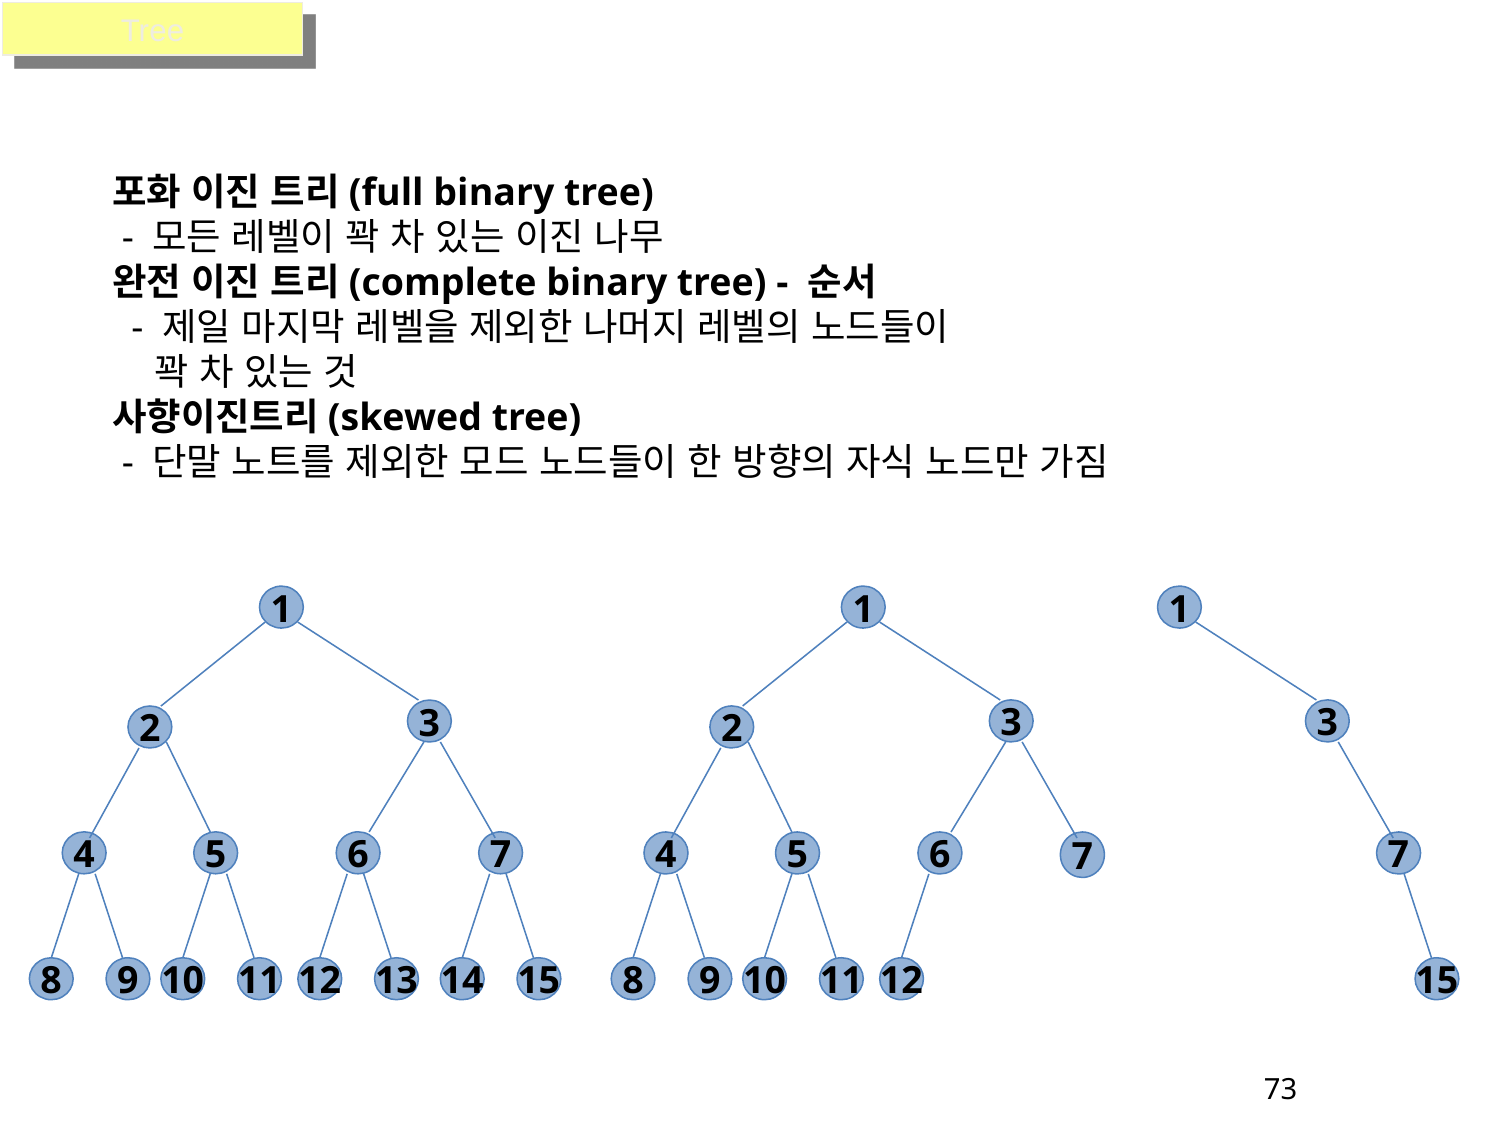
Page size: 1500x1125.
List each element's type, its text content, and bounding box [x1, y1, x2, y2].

text_box 73 [1151, 1062, 1313, 1125]
text_box Tree [2, 2, 303, 55]
text_box 9 [688, 957, 732, 1000]
text_box 7 [1060, 831, 1105, 878]
text_box 11 [819, 957, 864, 1000]
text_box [29, 585, 562, 1000]
text_box 5 [775, 831, 820, 874]
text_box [1157, 585, 1459, 1000]
text_box 8 [611, 957, 655, 1000]
text_box 1 [841, 586, 886, 629]
text_box 2 [709, 705, 754, 748]
text_box 포화 이진 트리(full binary tree) - 모든 레벨이 꽉 차 있는 이진 나무 완전 이진 트리(complete binary tree) - 순서 - 제일 마지막 레벨을 제외한 나머지 레벨의 노드들이 꽉 차 있는 것 사향이진트리(skewed tree) - 단말 노트를 제외한 모드 노드들이 한 방향의 자식 노드만 가짐 [97, 160, 1125, 491]
text_box 10 [742, 957, 787, 1000]
text_box 12 [879, 957, 924, 1000]
text_box 4 [643, 831, 688, 874]
text_box 6 [917, 831, 962, 874]
text_box 3 [989, 699, 1034, 742]
